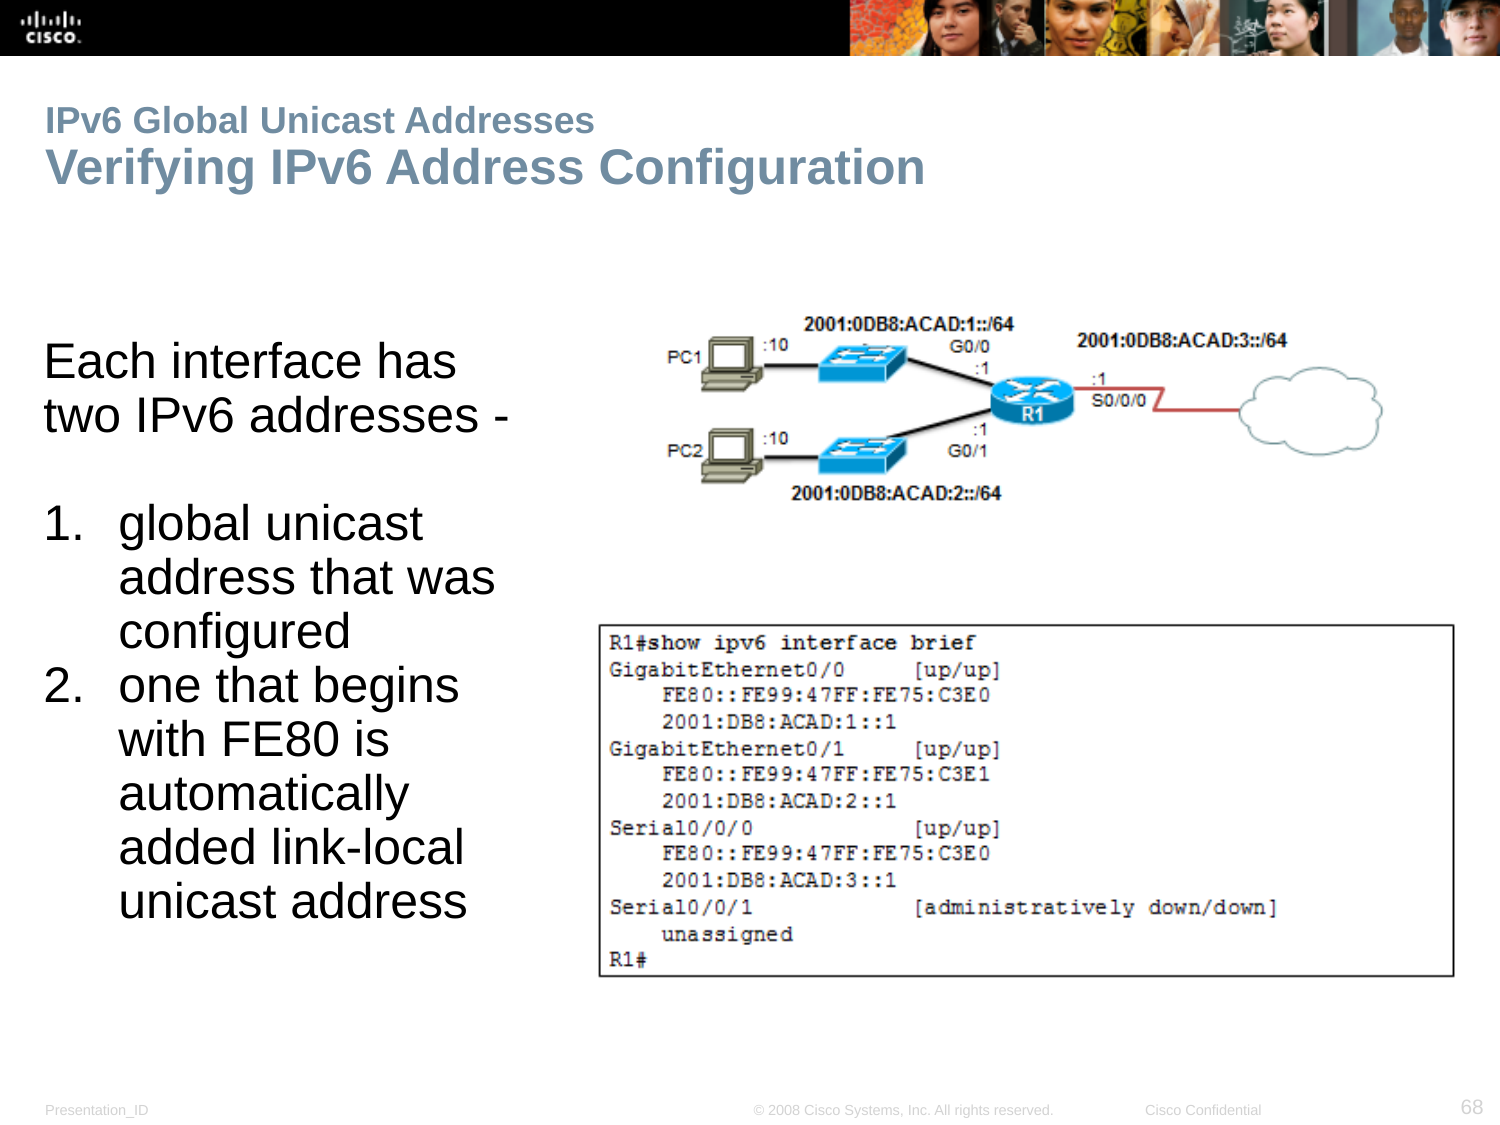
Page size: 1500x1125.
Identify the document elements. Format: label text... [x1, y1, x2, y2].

title IPv6 Global Unicast Addresses Verifying IPv6 Address Configuration [31, 64, 1471, 203]
picture [0, 0, 1500, 56]
picture [583, 281, 1463, 990]
text_box Each interface has two IPv6 addresses - global unicast address that was configured one that begins with FE80 is automatically added link-local unicast address [28, 327, 541, 937]
